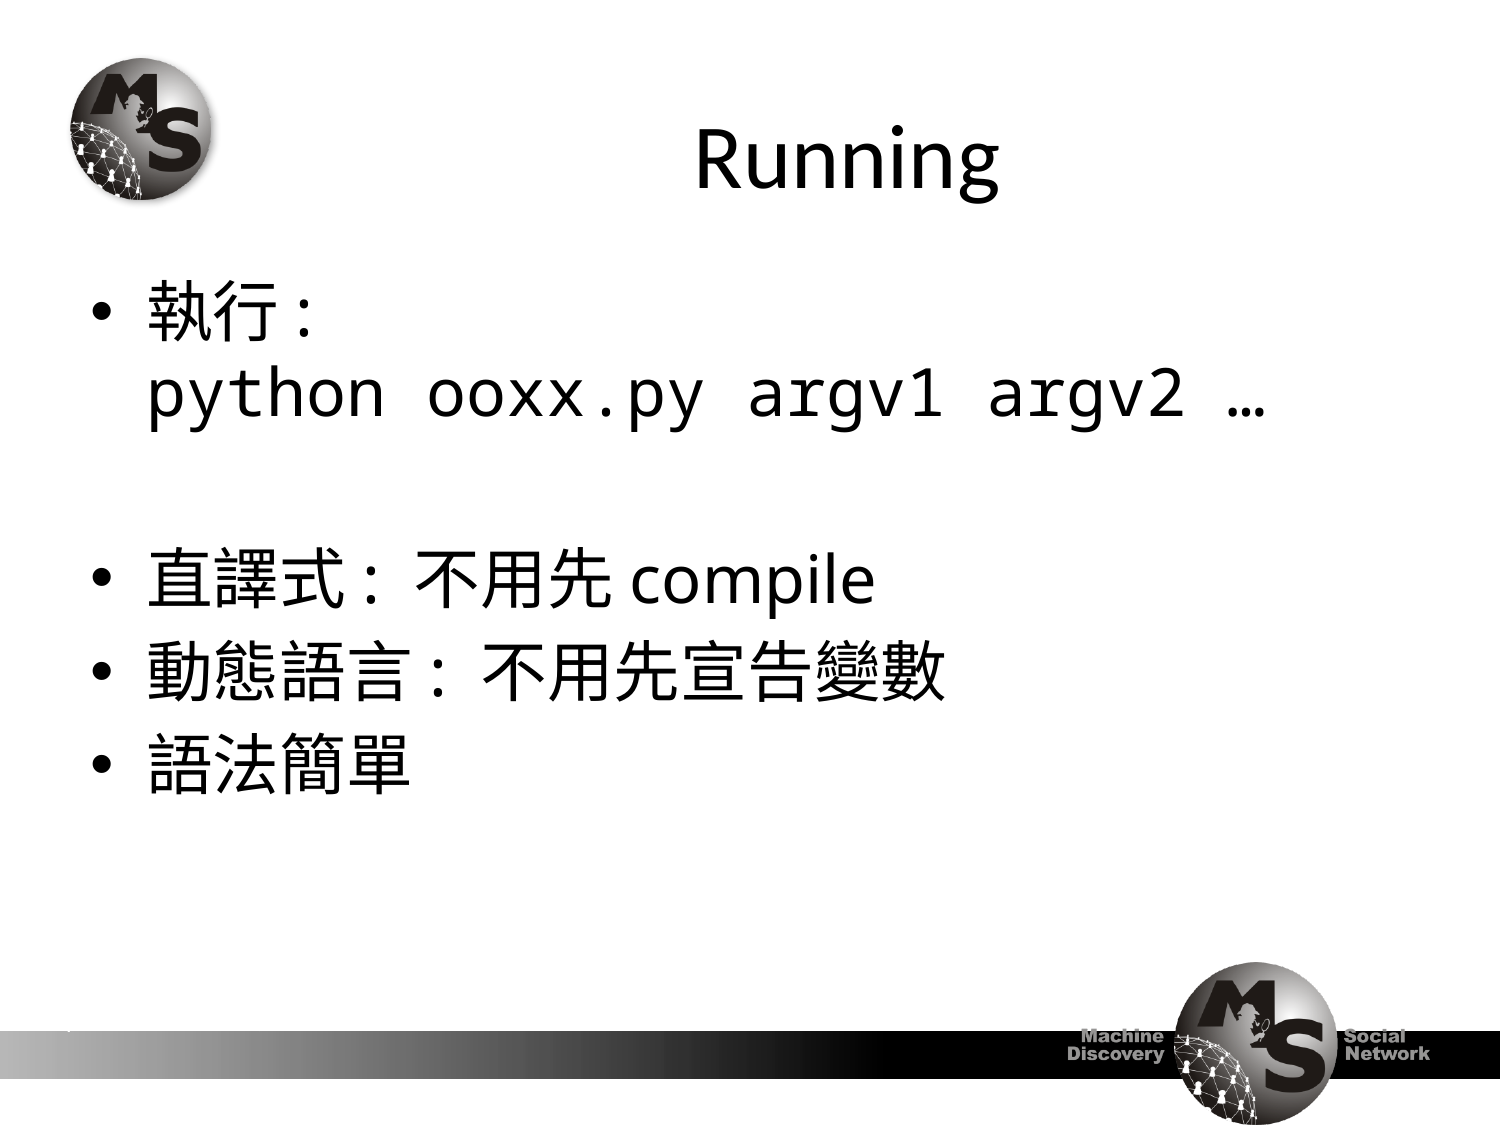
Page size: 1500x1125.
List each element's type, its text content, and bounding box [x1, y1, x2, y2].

title Running [269, 58, 1425, 247]
picture [70, 58, 211, 200]
picture [1066, 962, 1430, 1125]
list 執行: python ooxx.py argv1 argv2 … 直譯式: 不用先compile 動態語言: 不用先宣告變數 語法簡單 [75, 262, 1425, 1005]
